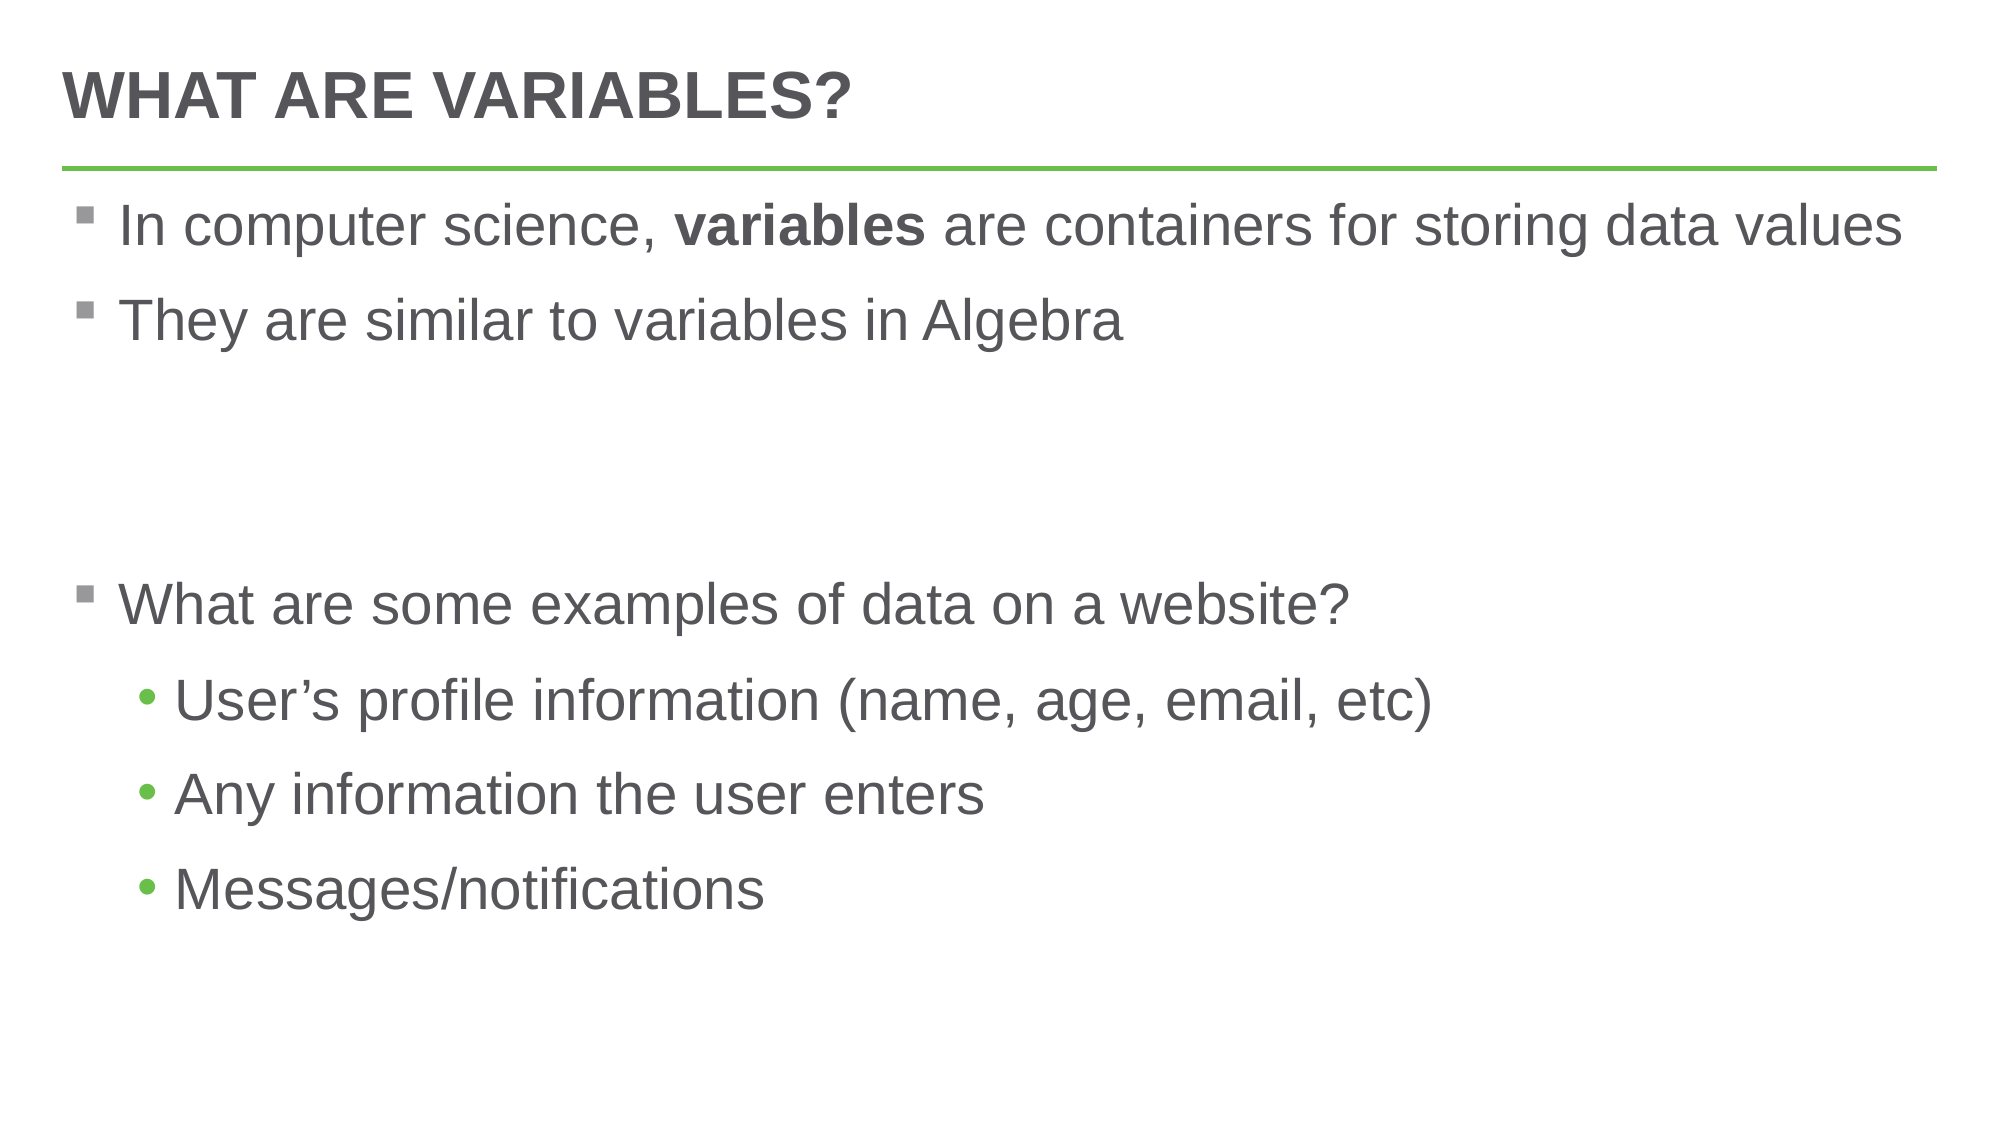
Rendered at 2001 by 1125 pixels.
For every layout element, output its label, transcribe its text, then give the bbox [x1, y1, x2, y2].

list In computer science, variables are containers for storing data values They are similar to variables in Algebra What are some examples of data on a website? User’s profile information (name, age, email, etc) Any information the user enters Messages/notifications [62, 187, 1938, 1050]
title What are variables? [62, 37, 1938, 150]
